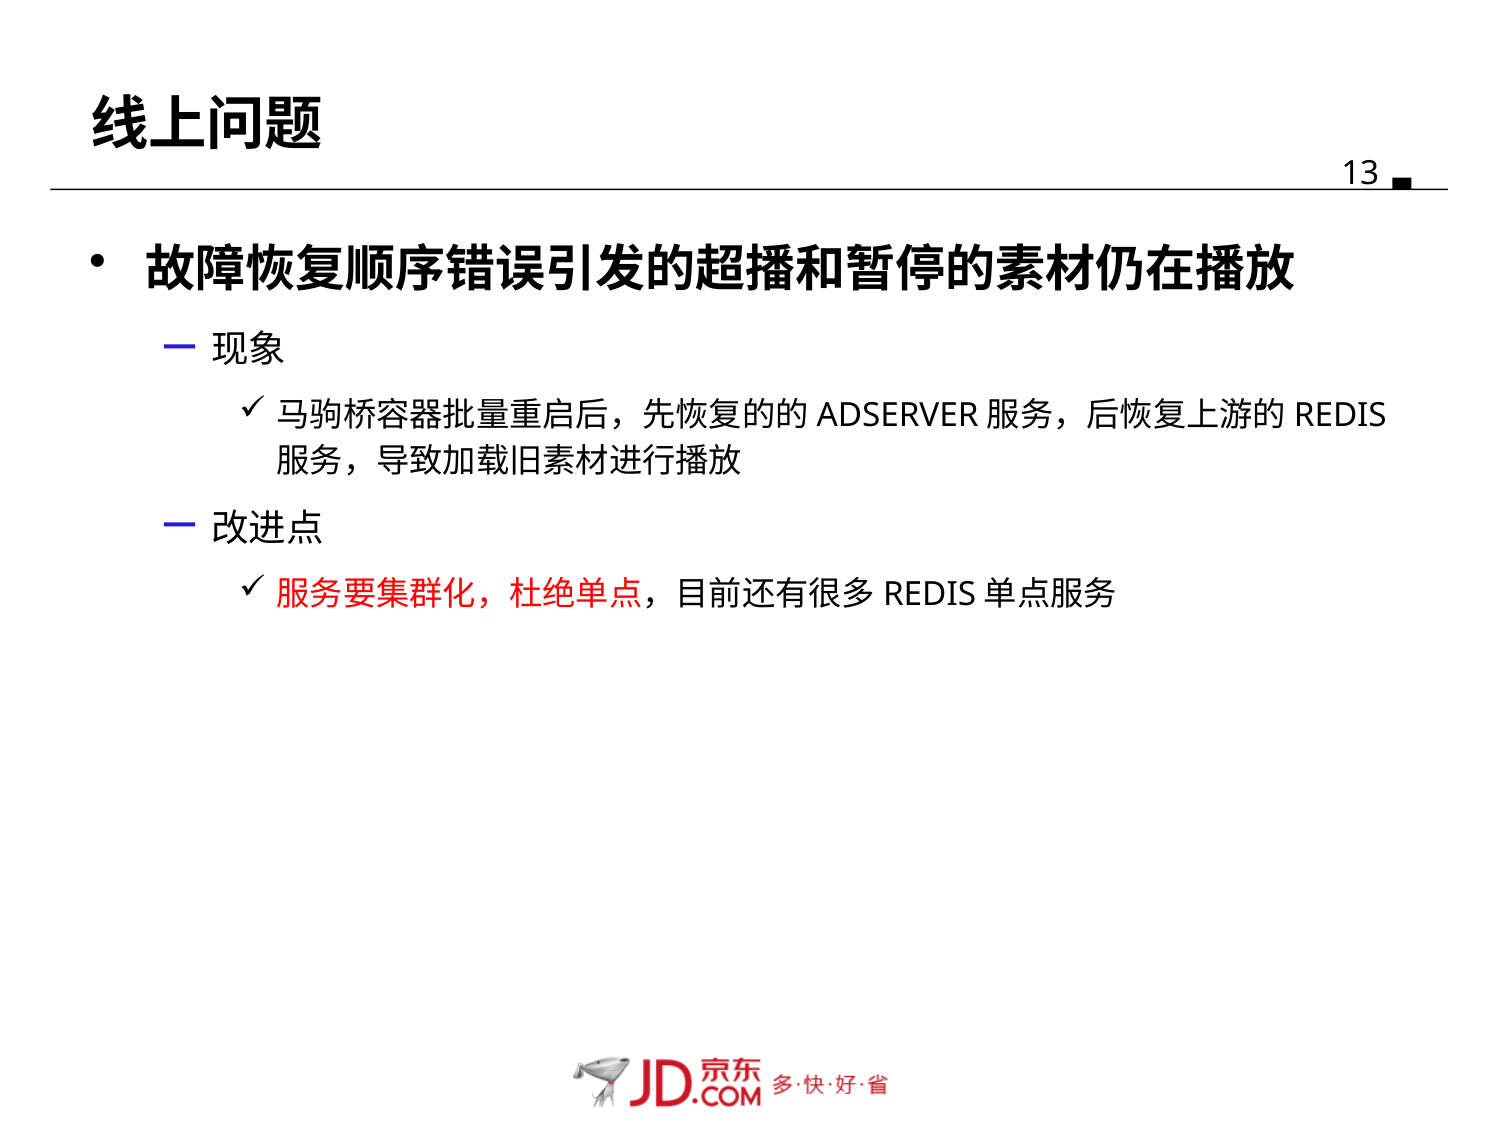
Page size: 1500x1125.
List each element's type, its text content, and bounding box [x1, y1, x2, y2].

title 线上问题 [74, 56, 1426, 185]
list 故障恢复顺序错误引发的超播和暂停的素材仍在播放 现象 马驹桥容器批量重启后，先恢复的的ADSERVER服务，后恢复上游的REDIS服务，导致加载旧素材进行播放 改进点 服务要集群化，杜绝单点，目前还有很多REDIS单点服务 [73, 219, 1425, 1024]
picture [572, 1046, 892, 1118]
